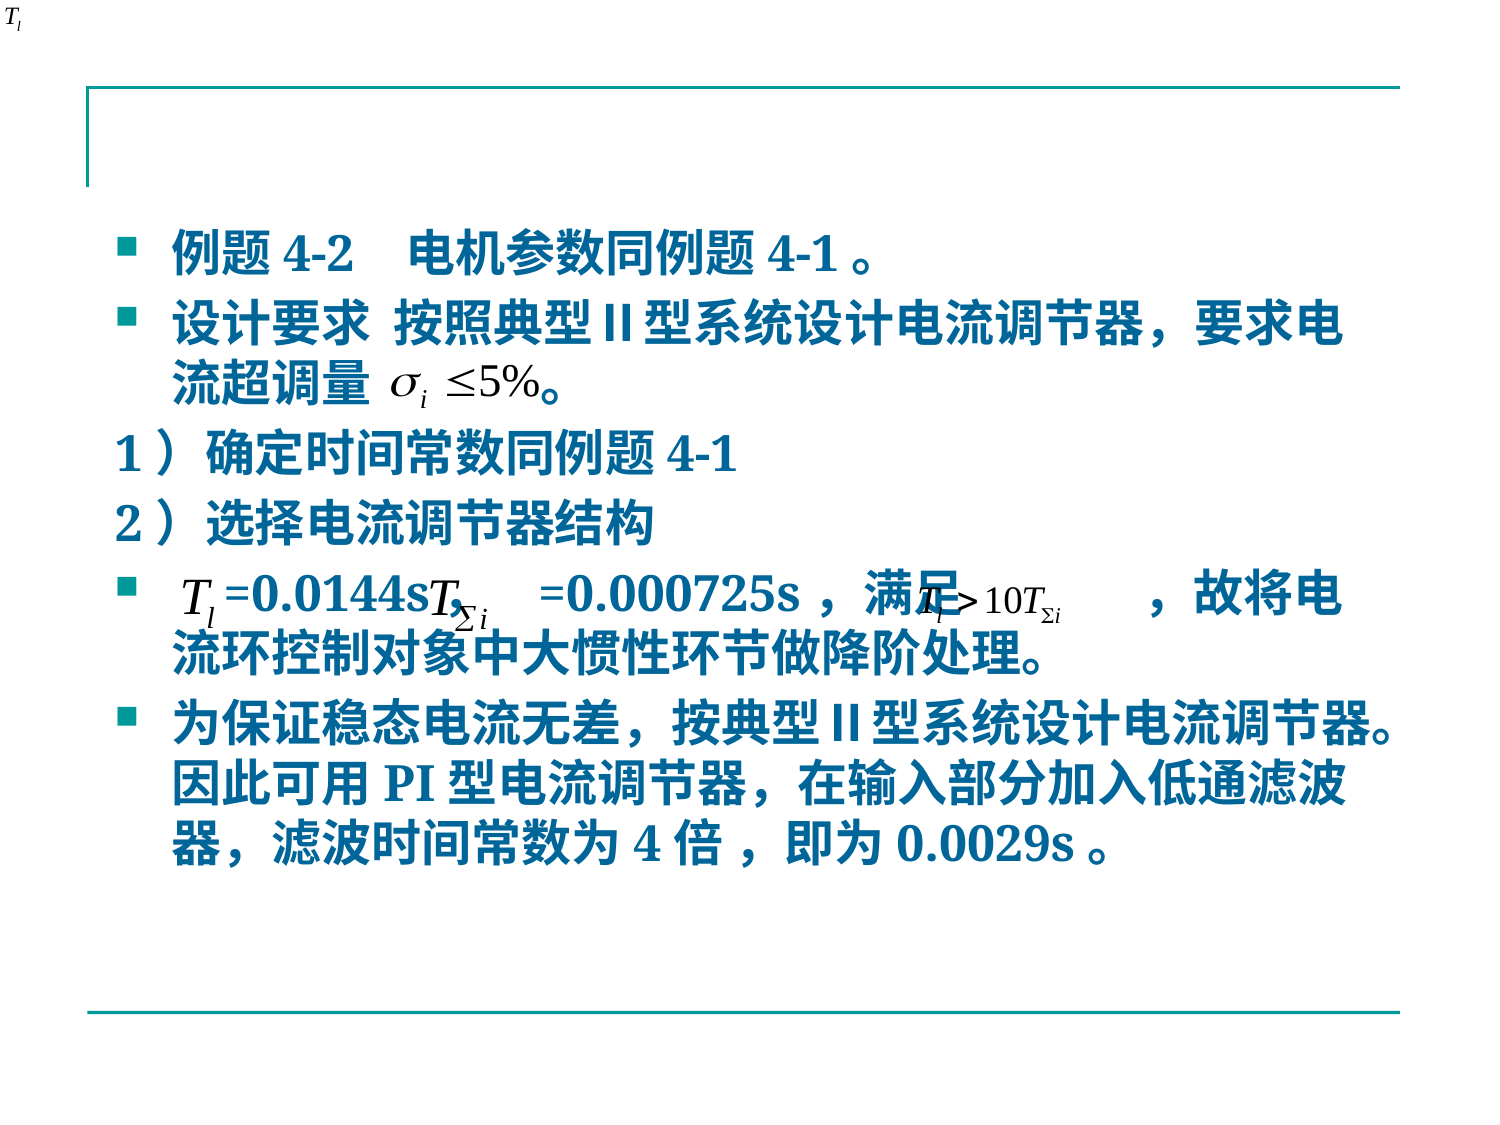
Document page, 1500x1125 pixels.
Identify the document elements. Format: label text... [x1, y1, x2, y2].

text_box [419, 563, 502, 646]
list 例题4-2 电机参数同例题4-1。 设计要求 按照典型Ⅱ型系统设计电流调节器，要求电流超调量 。 1）确定时间常数同例题4-1 2）选择电流调节器结构 =0.0144s， =0.000725s，满足 ，故将电流环控制对象中大惯性环节做降阶处理。 为保证稳态电流无差，按典型Ⅱ型系统设计电流调节器。因此可用PI型电流调节器，在输入部分加入低通滤波器，滤波时间常数为4倍 ，即为0.0029s。 [99, 213, 1388, 1006]
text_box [383, 349, 548, 421]
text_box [912, 574, 1069, 633]
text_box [171, 562, 230, 644]
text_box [0, 0, 29, 40]
